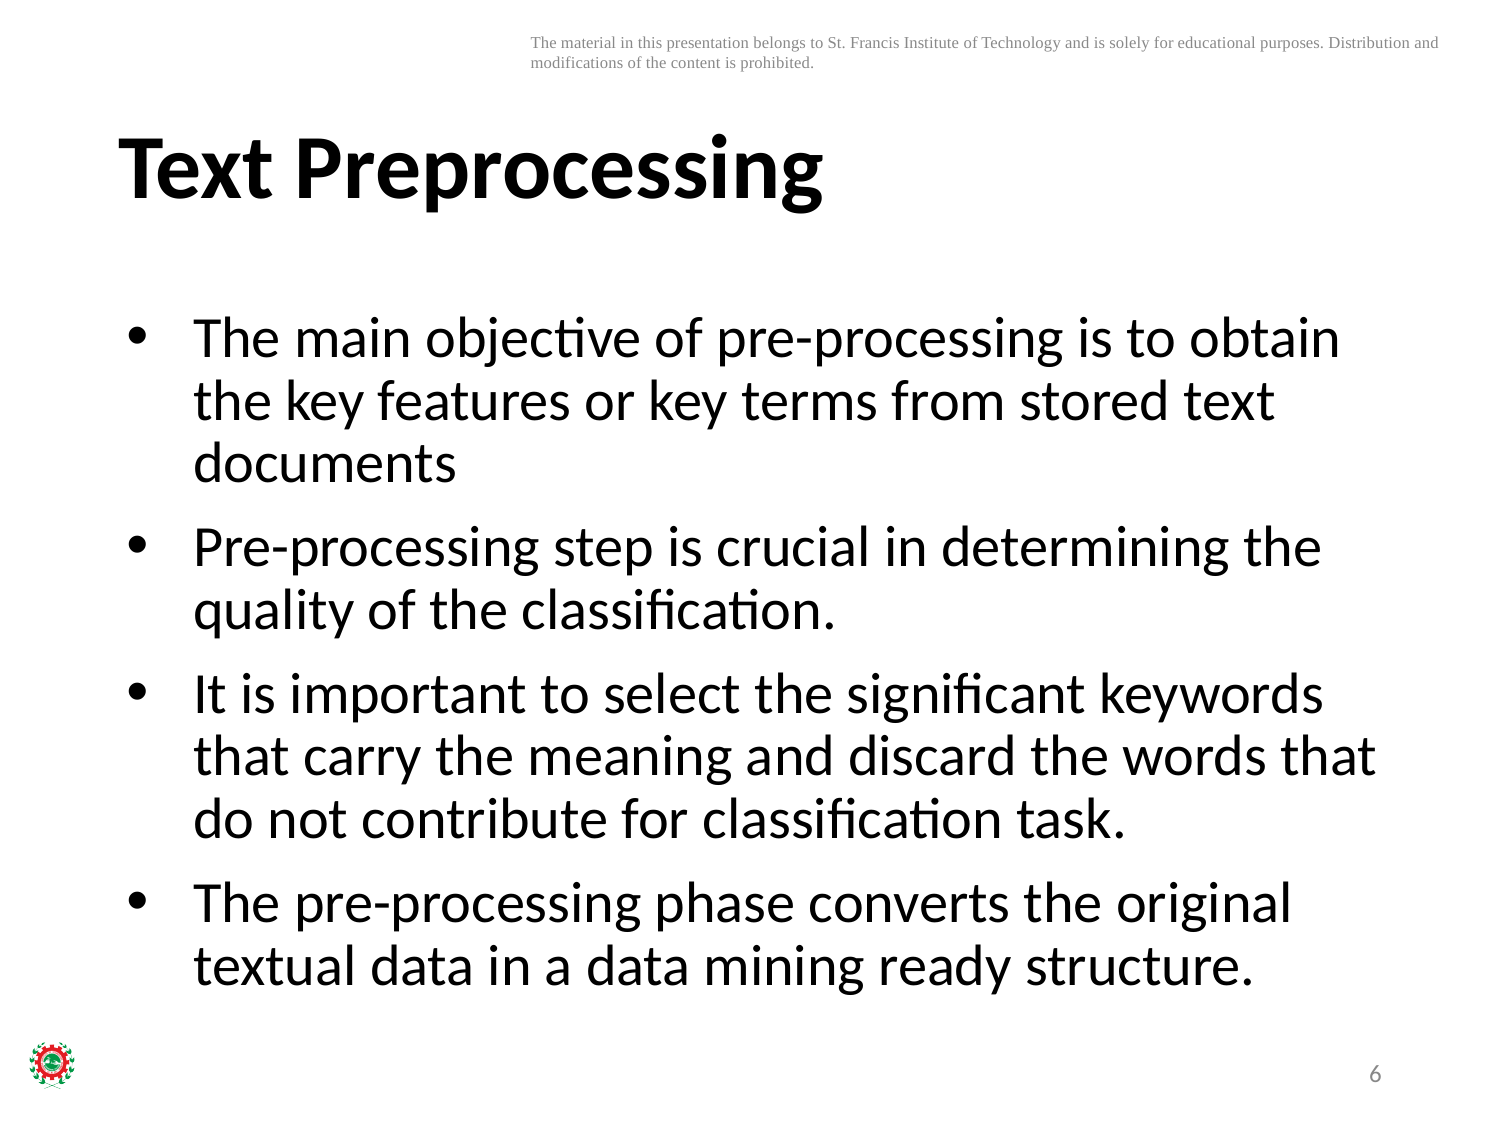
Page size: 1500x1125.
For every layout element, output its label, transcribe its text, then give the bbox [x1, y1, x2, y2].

title Text Preprocessing [103, 59, 1397, 278]
slide_number 6 [1059, 1042, 1397, 1103]
list The main objective of pre-processing is to obtain the key features or key terms from stored text documents Pre-processing step is crucial in determining the quality of the classification. It is important to select the significant keywords that carry the meaning and discard the words that do not contribute for classification task. The pre-processing phase converts the original textual data in a data mining ready structure. [103, 299, 1397, 1014]
picture [29, 1042, 75, 1089]
